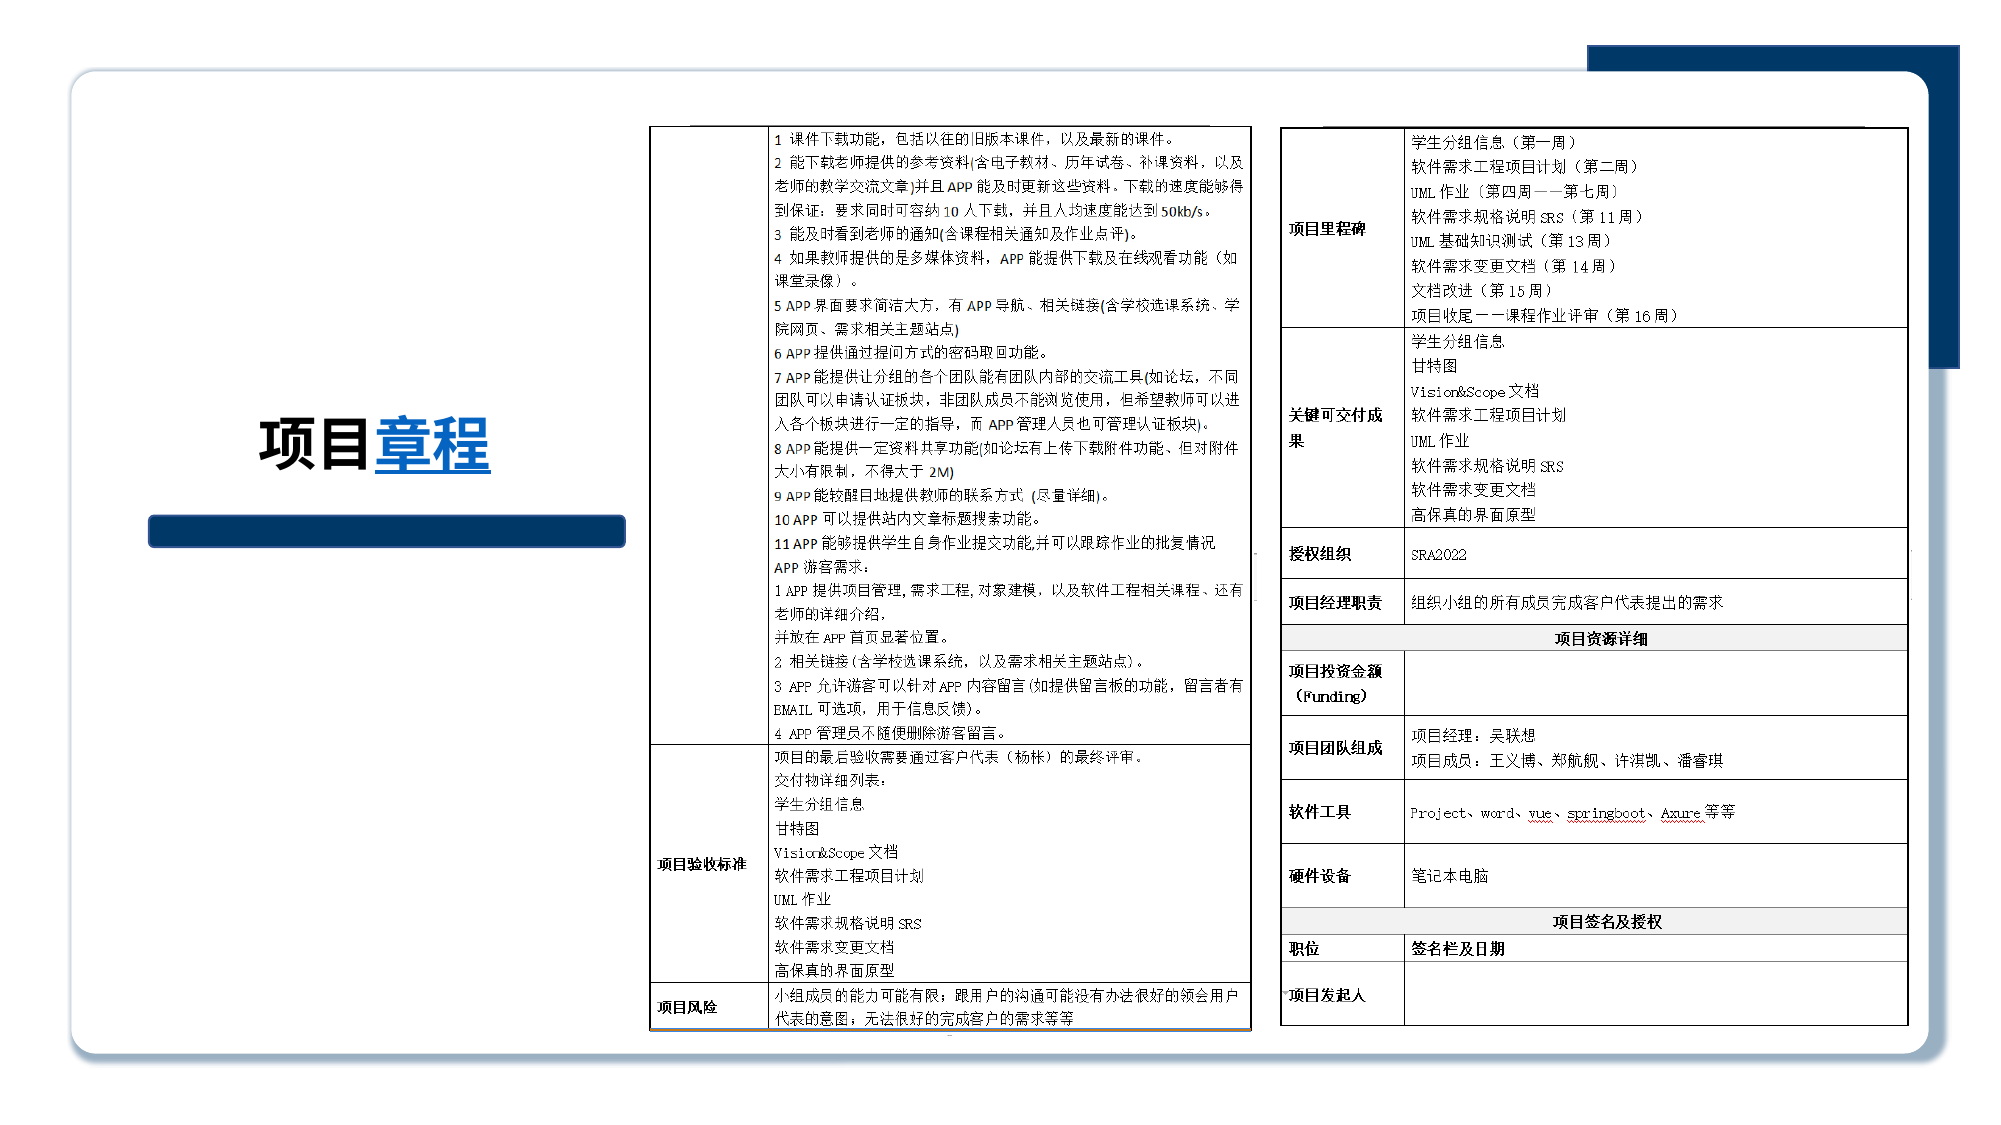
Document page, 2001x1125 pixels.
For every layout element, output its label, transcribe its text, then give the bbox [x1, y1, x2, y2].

text_box [70, 70, 1930, 1055]
text_box [147, 514, 626, 549]
text_box [1587, 45, 1960, 369]
picture [646, 124, 1257, 1036]
text_box 项目章程 [243, 399, 507, 499]
picture [1278, 123, 1912, 1029]
